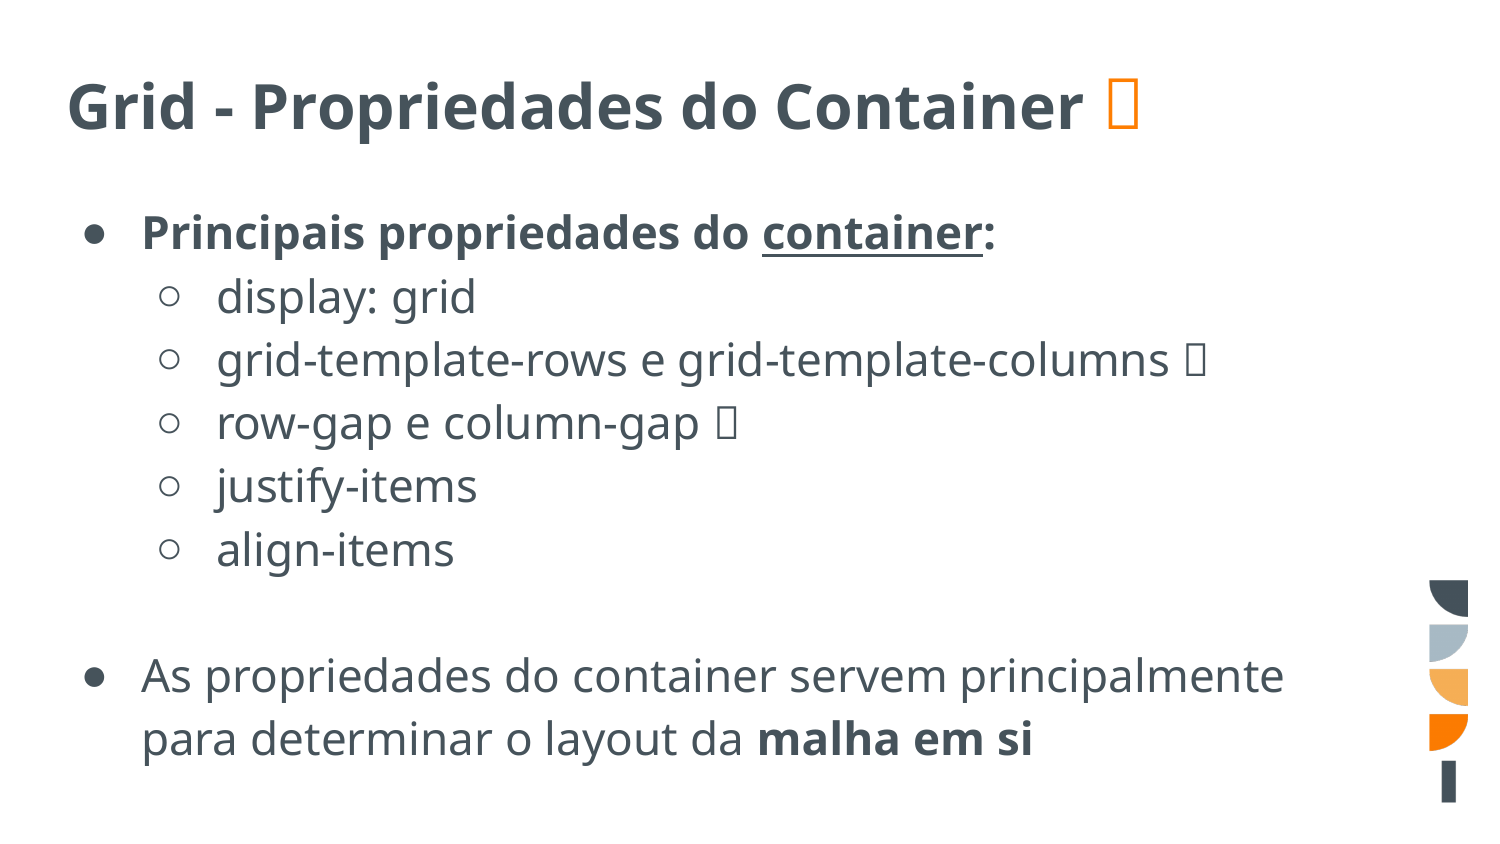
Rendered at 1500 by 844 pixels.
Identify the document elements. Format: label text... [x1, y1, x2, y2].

picture [1430, 581, 1468, 803]
subtitle Principais propriedades do container: display: grid grid-template-rows e grid-template-columns 🥇 row-gap e column-gap 🥈 justify-items align-items As propriedades do container servem principalmente para determinar o layout da malha em si [51, 181, 1390, 778]
title Grid - Propriedades do Container 🏁 [51, 20, 1336, 182]
